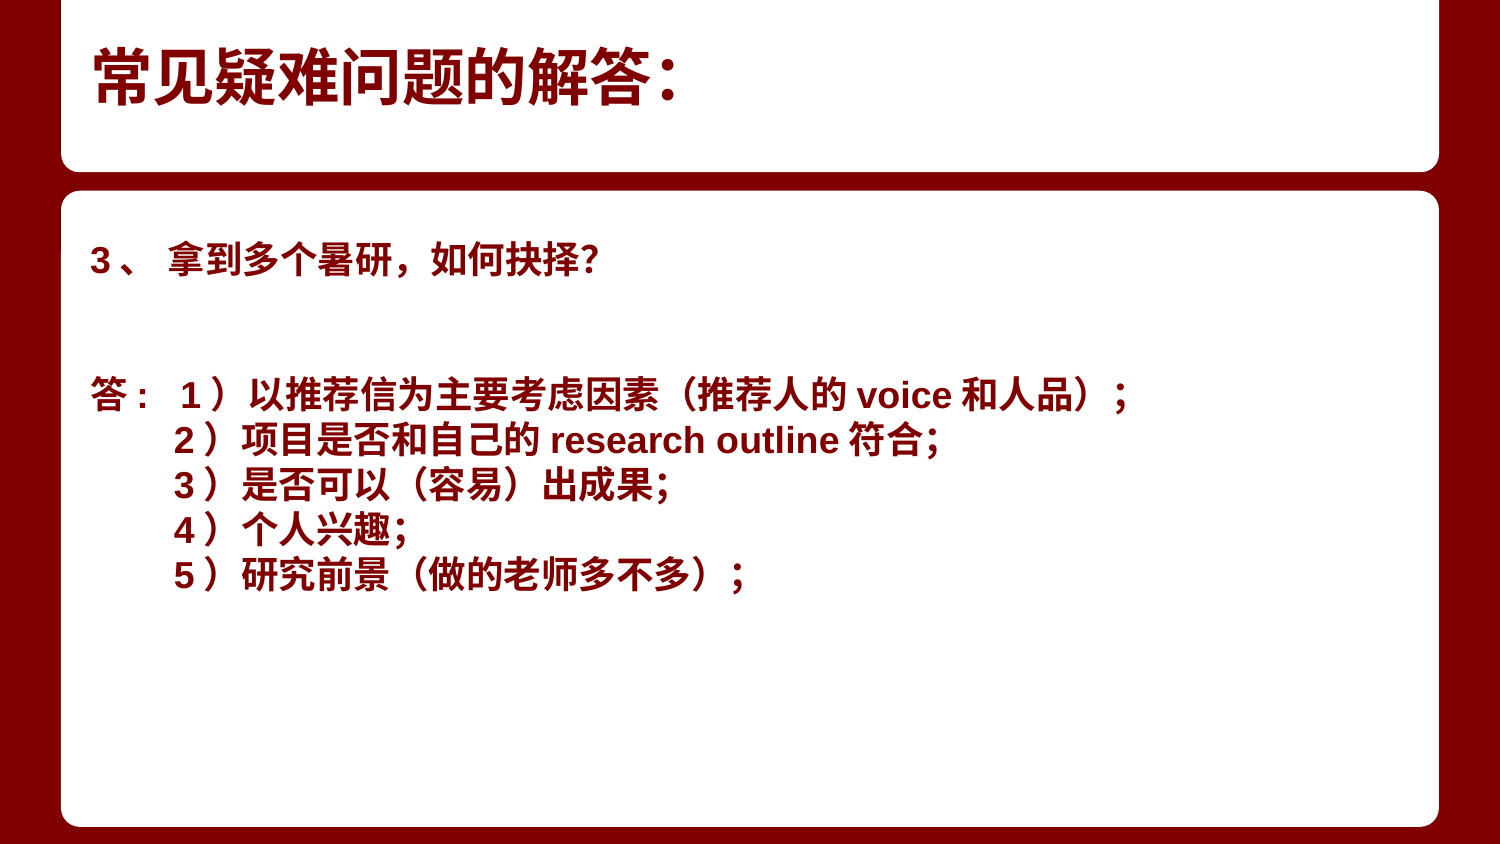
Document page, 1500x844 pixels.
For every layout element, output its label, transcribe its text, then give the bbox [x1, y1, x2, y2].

title 常见疑难问题的解答： [75, 22, 1425, 81]
list 3、 拿到多个暑研，如何抉择？ 答: 1）以推荐信为主要考虑因素（推荐人的voice和人品）； 2）项目是否和自己的research outline符合； 3）是否可以（容易）出成果； 4）个人兴趣； 5）研究前景（做的老师多不多）； [75, 221, 1425, 808]
